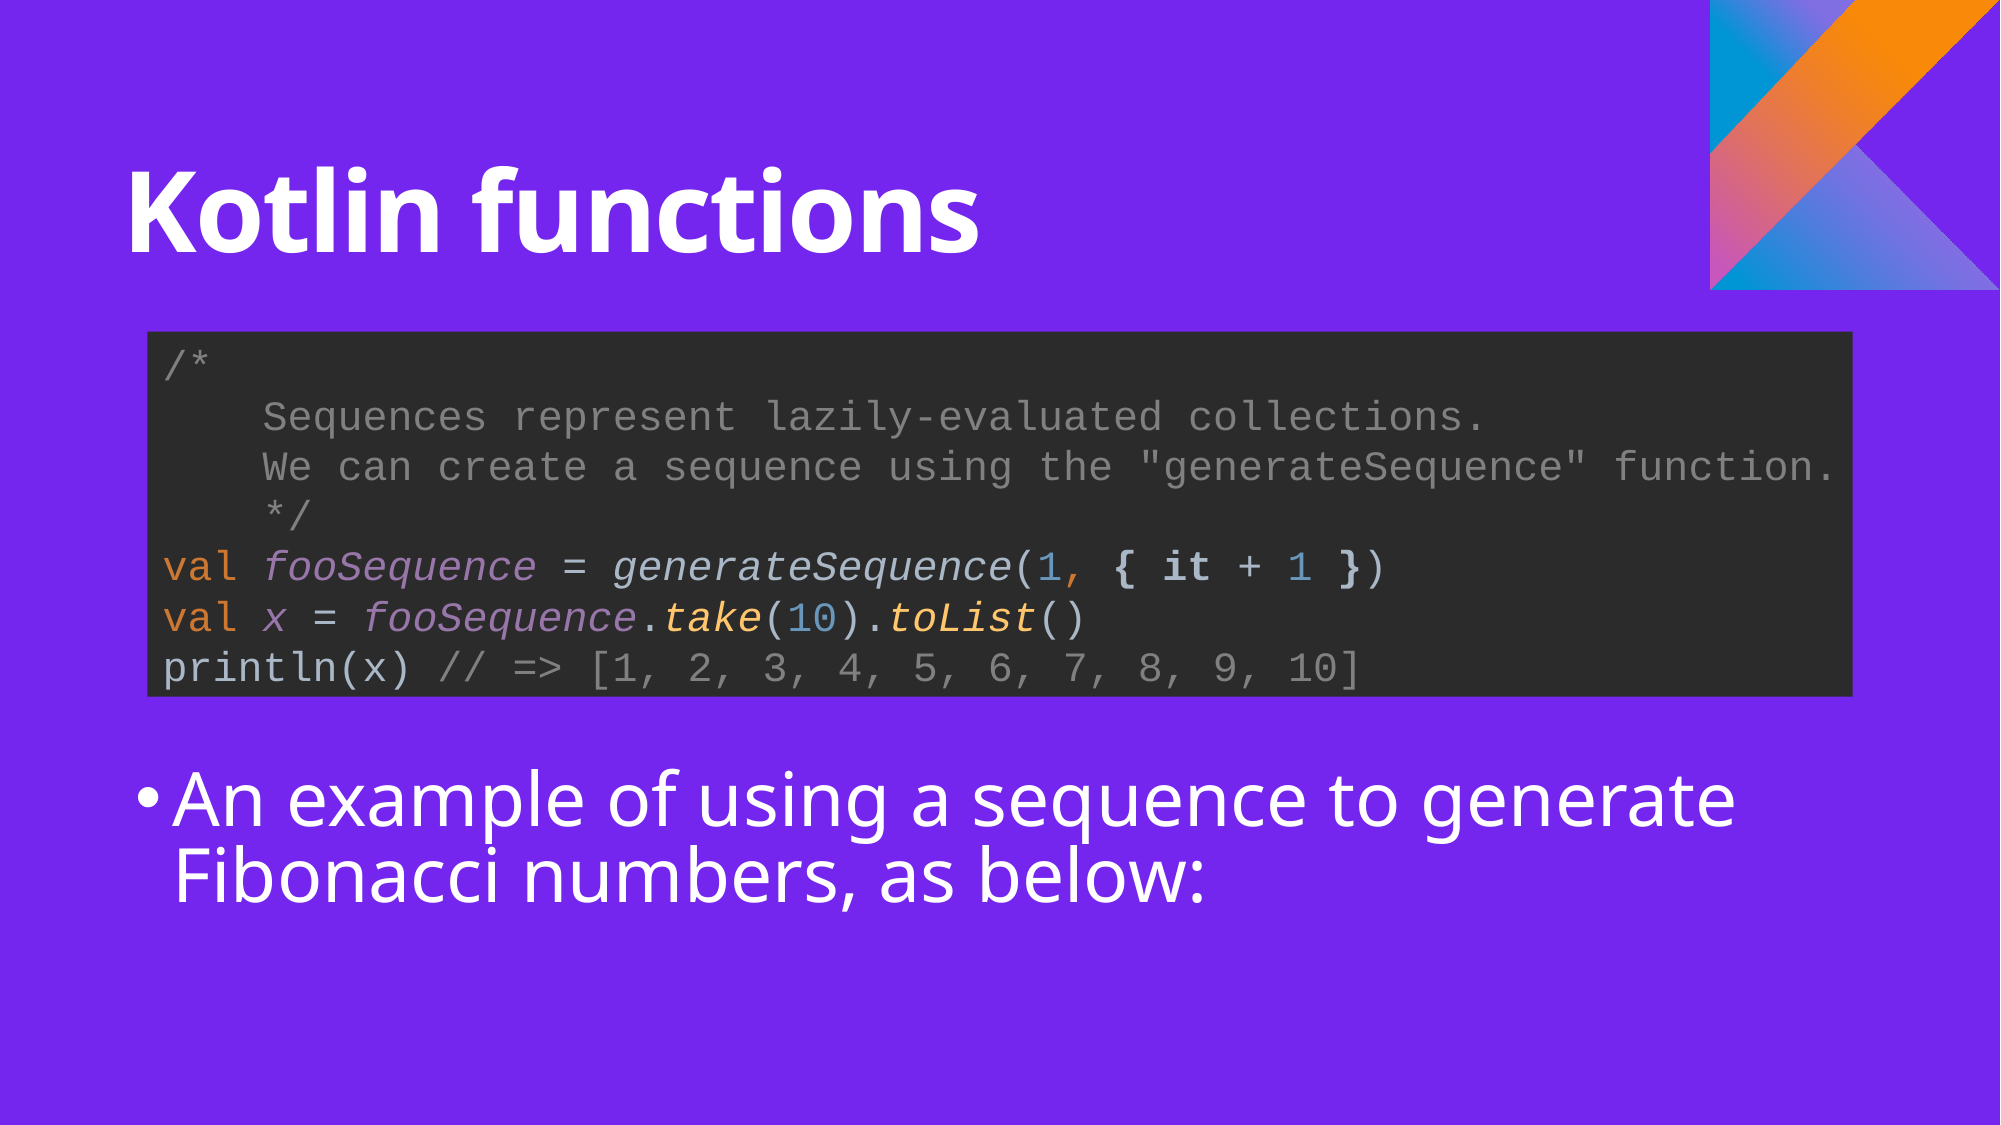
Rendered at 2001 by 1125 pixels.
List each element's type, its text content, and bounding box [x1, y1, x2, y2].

picture [1710, 0, 2000, 290]
text_box /* Sequences represent lazily-evaluated collections. We can create a sequence using the "generateSequence" function. */ val fooSequence = generateSequence(1, { it + 1 }) val x = fooSequence.take(10).toList() println(x) // => [1, 2, 3, 4, 5, 6, 7, 8, 9, 10] [147, 331, 1853, 697]
title Kotlin functions [107, 81, 1875, 354]
list An example of using a sequence to generate Fibonacci numbers, as below: [111, 329, 1876, 1070]
